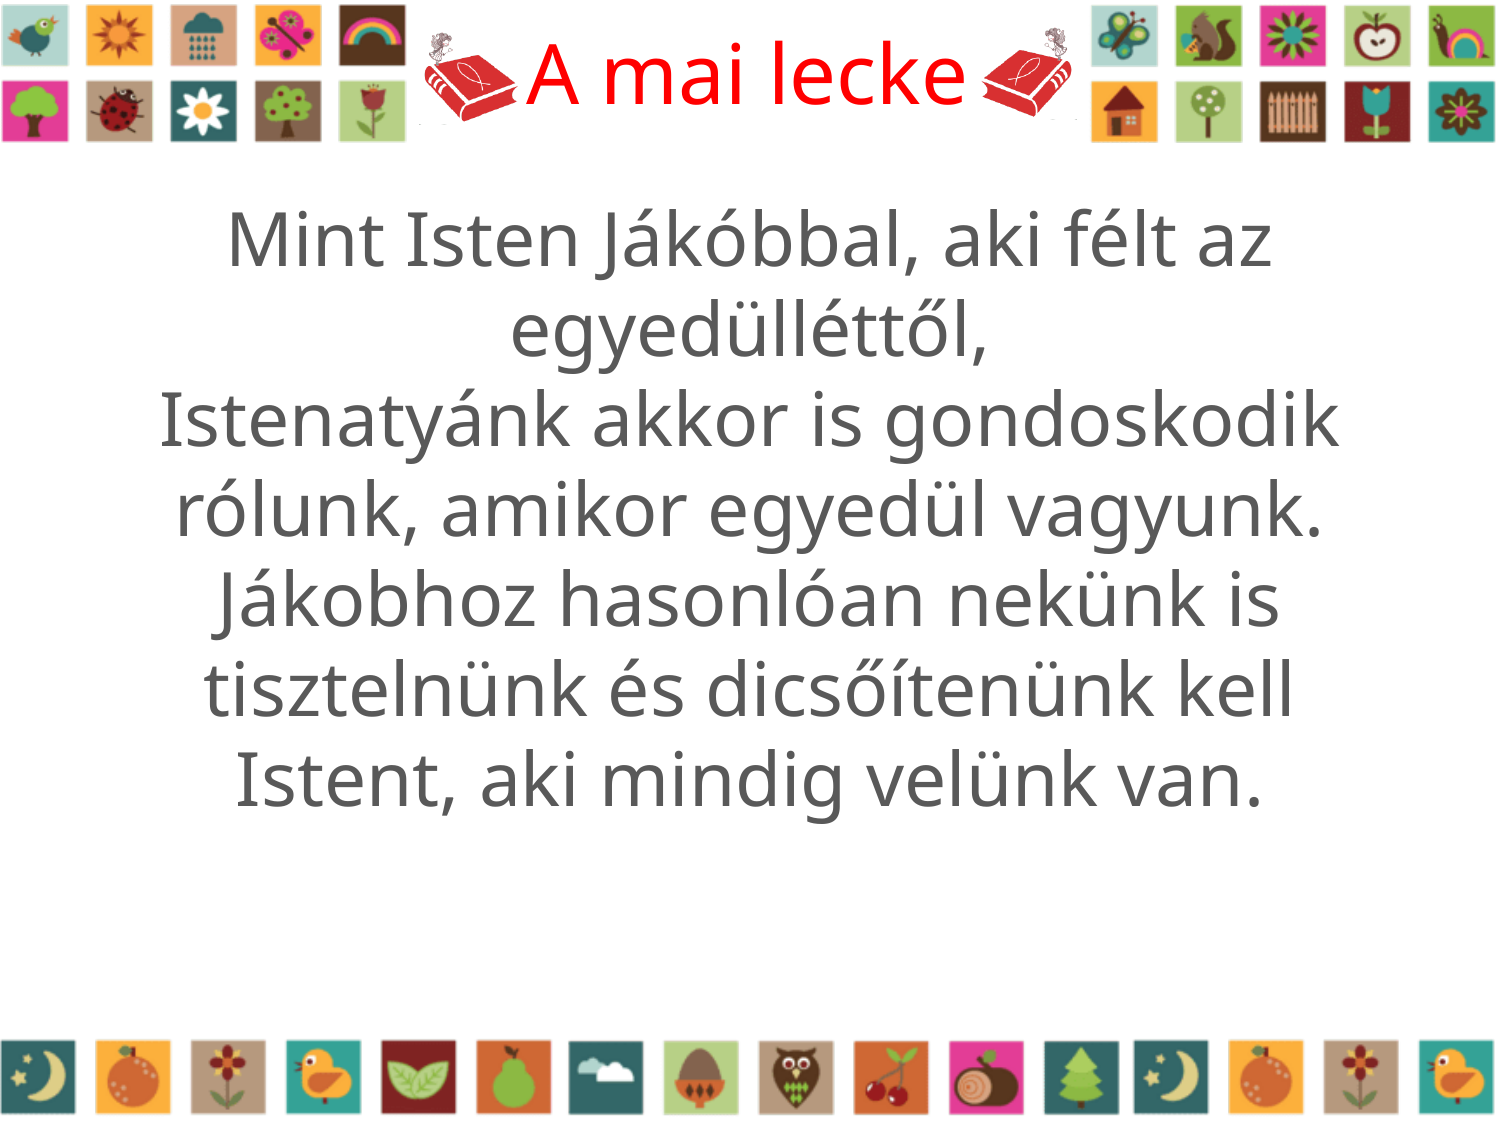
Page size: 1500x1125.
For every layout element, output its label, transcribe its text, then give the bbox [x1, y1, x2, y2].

picture [0, 3, 550, 150]
picture [950, 3, 1500, 150]
text_box Mint Isten Jákóbbal, aki félt az egyedülléttől, Istenatyánk akkor is gondoskodik rólunk, amikor egyedül vagyunk. Jákobhoz hasonlóan nekünk is tisztelnünk és dicsőítenünk kell Istent, aki mindig velünk van. [76, 184, 1424, 920]
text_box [0, 1028, 1500, 1118]
text_box A mai lecke [425, 13, 1077, 129]
